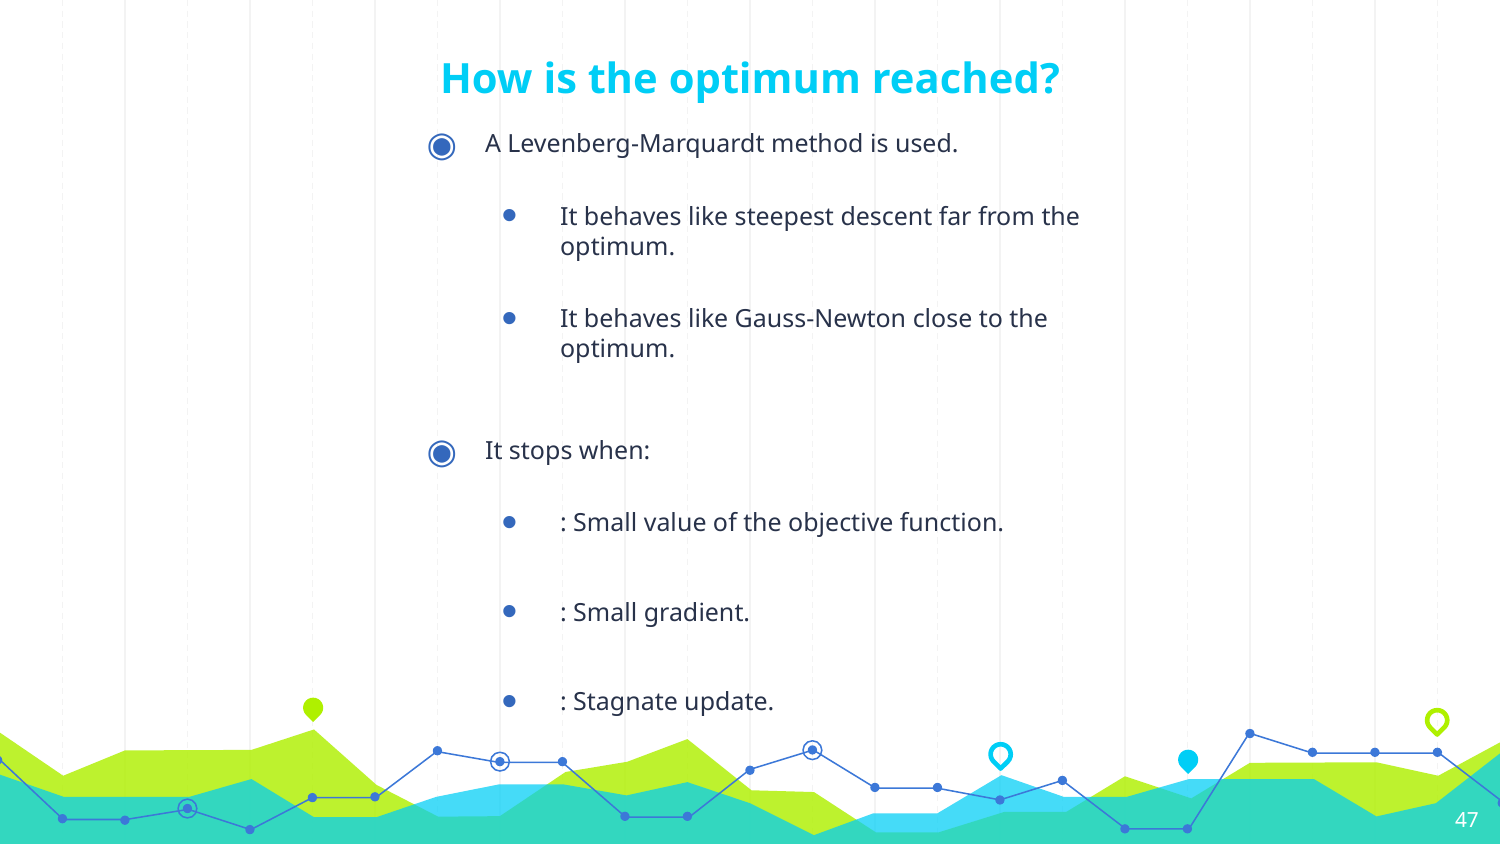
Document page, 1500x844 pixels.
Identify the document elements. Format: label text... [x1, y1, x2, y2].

title How is the optimum reached? [176, 0, 1324, 118]
slide_number 47 [1403, 791, 1494, 844]
